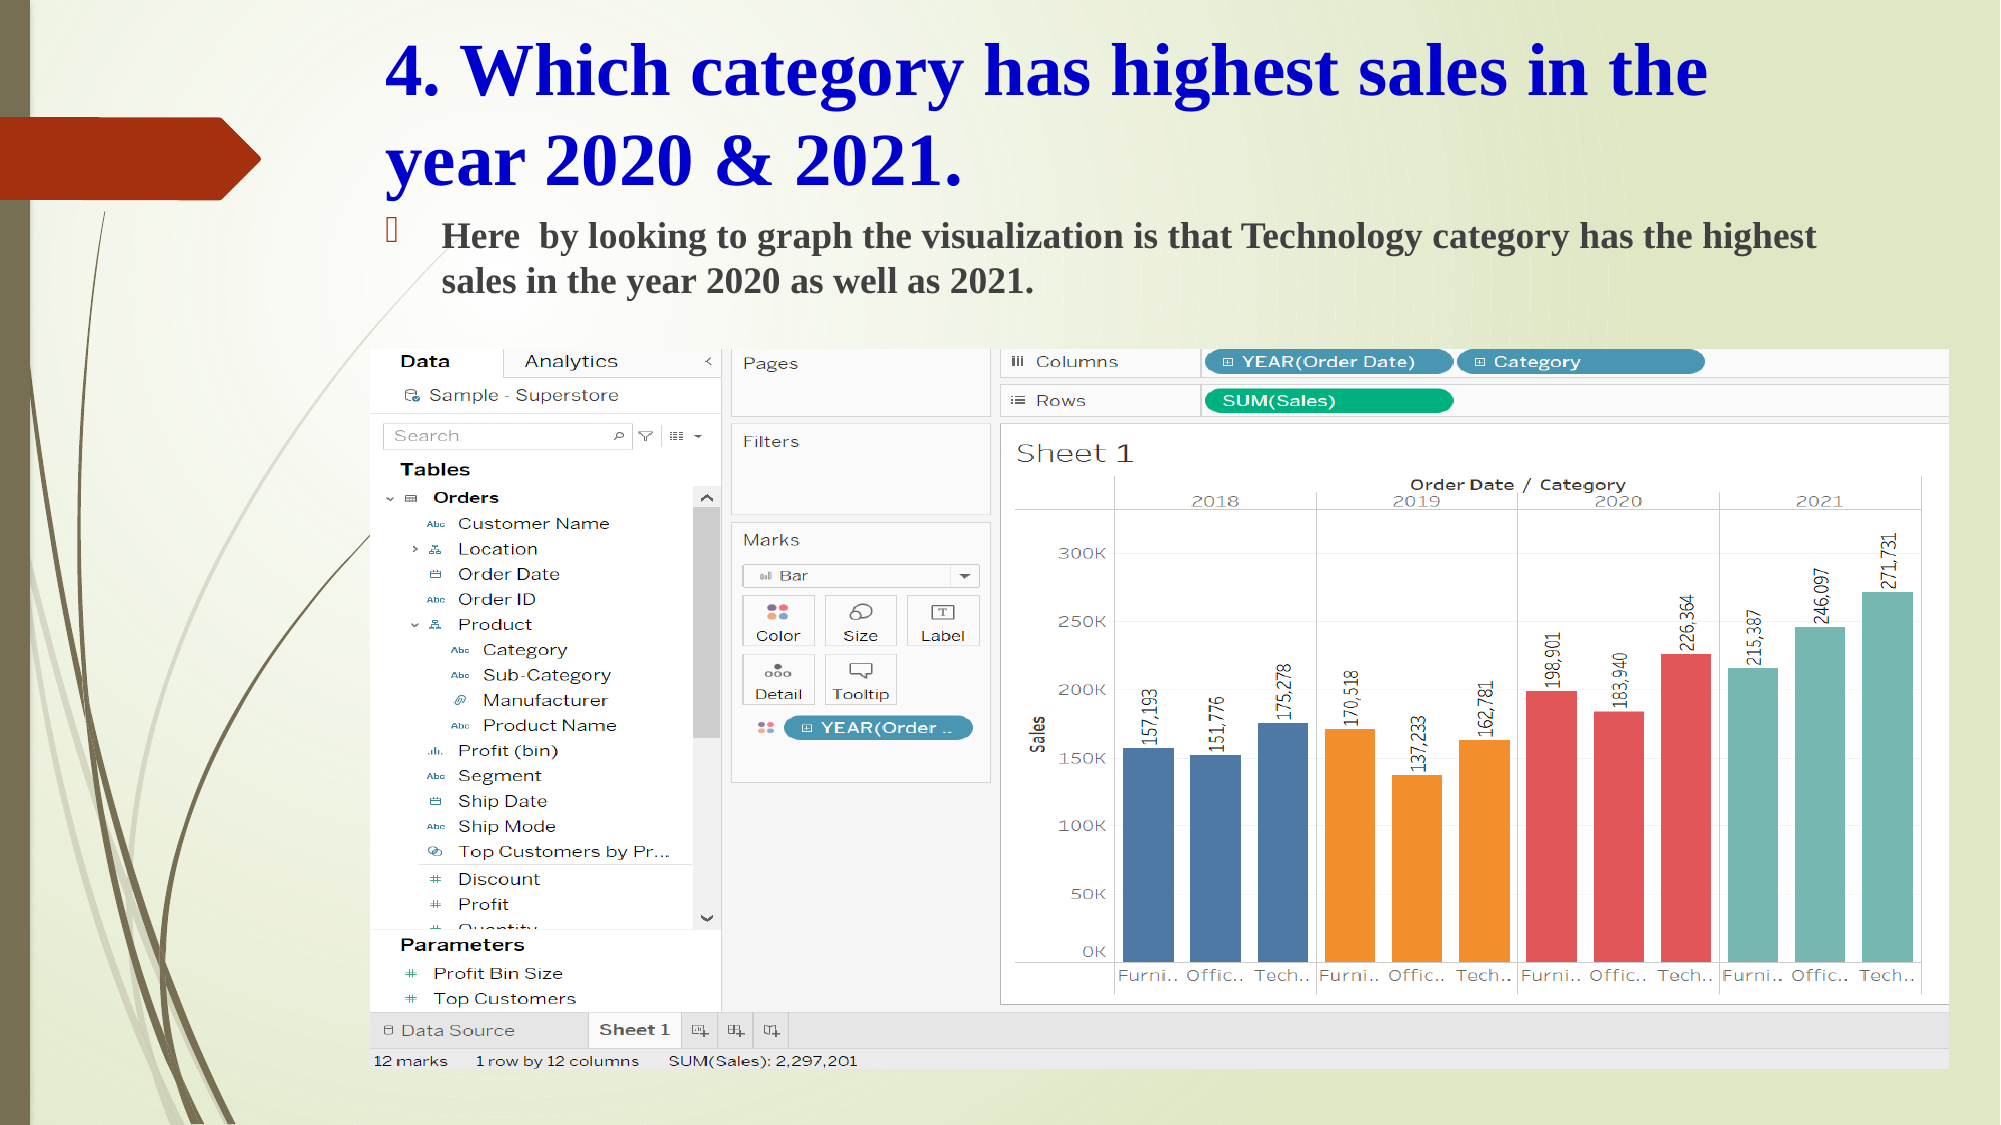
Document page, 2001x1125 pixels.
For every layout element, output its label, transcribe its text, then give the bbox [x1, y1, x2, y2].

picture [370, 349, 1949, 1069]
title 4. Which category has highest sales in the year 2020 & 2021. [370, 13, 1833, 203]
list Here by looking to graph the visualization is that Technology category has the highest sales in the year 2020 as well as 2021. [370, 203, 1888, 349]
